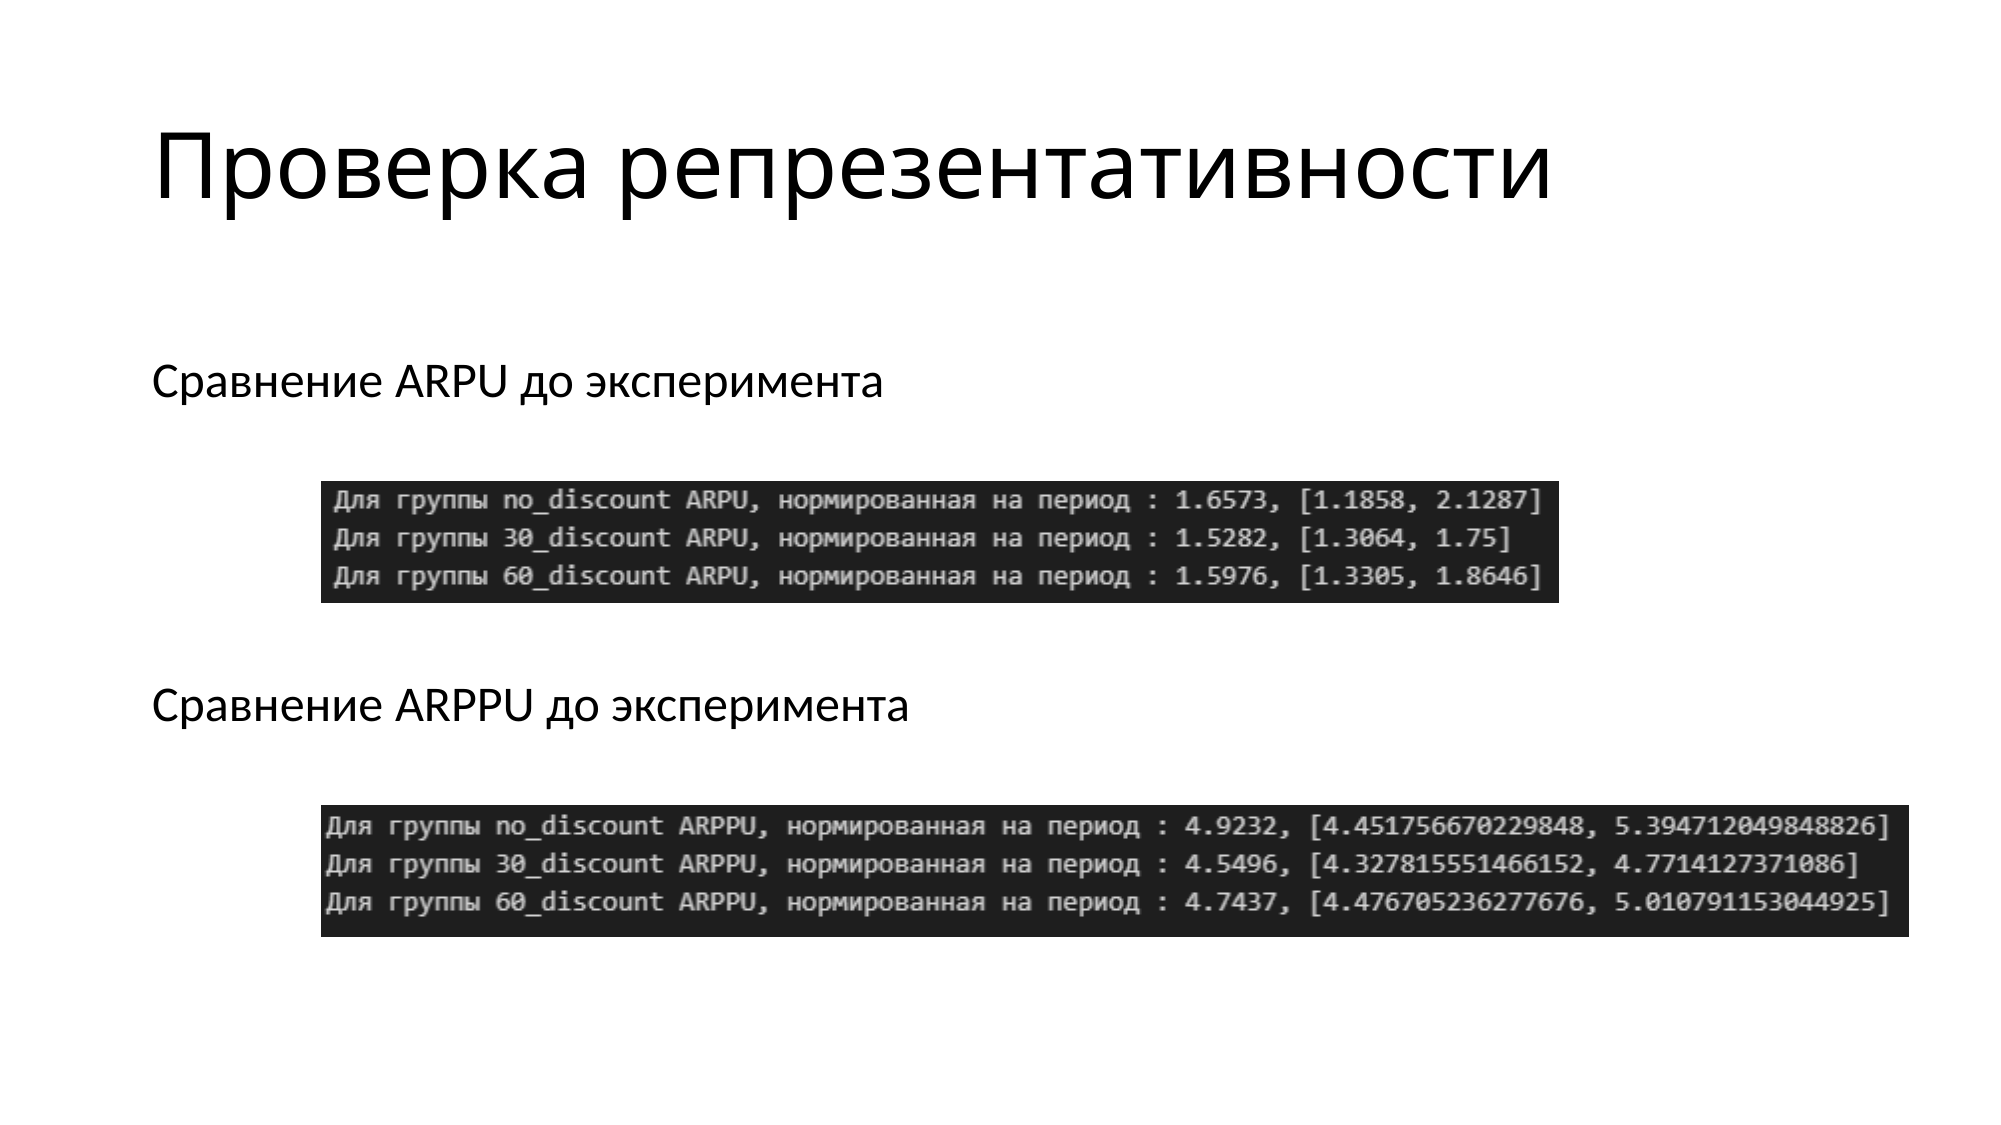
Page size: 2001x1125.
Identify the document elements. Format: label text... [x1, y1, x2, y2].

title Проверка репрезентативности [137, 59, 1863, 278]
text_box Сравнение ARPPU до эксперимента [137, 663, 1633, 784]
picture [321, 481, 1559, 603]
picture [321, 805, 1909, 937]
text_box Сравнение ARPU до эксперимента [137, 339, 1633, 460]
